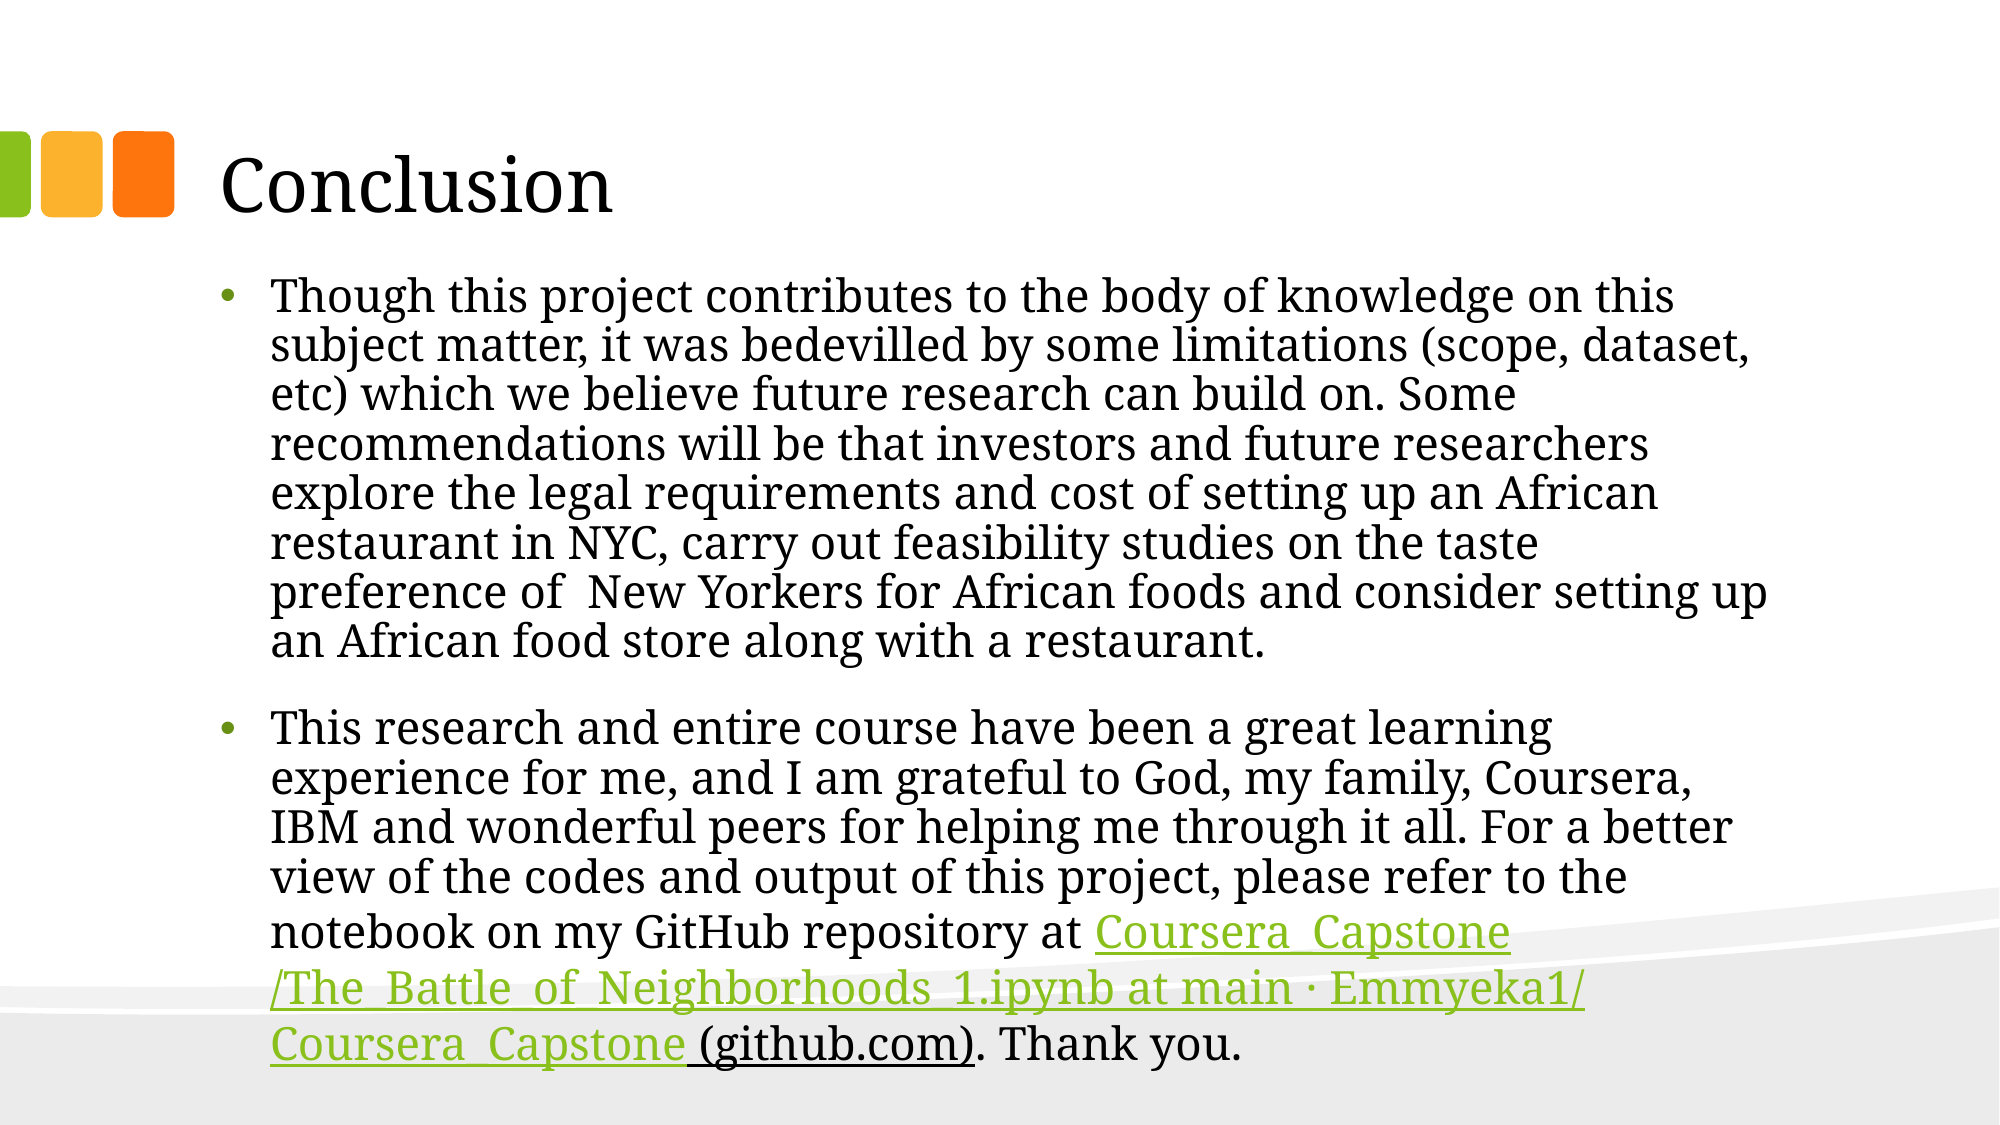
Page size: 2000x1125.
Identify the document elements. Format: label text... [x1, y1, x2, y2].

list Though this project contributes to the body of knowledge on this subject matter, it was bedevilled by some limitations (scope, dataset, etc) which we believe future research can build on. Some recommendations will be that investors and future researchers explore the legal requirements and cost of setting up an African restaurant in NYC, carry out feasibility studies on the taste preference of New Yorkers for African foods and consider setting up an African food store along with a restaurant. This research and entire course have been a great learning experience for me, and I am grateful to God, my family, Coursera, IBM and wonderful peers for helping me through it all. For a better view of the codes and output of this project, please refer to the notebook on my GitHub repository at Coursera_Capstone/The_Battle_of_Neighborhoods_1.ipynb at main · Emmyeka1/Coursera_Capstone (github.com). Thank you. [199, 262, 1800, 1013]
title Conclusion [199, 24, 1800, 238]
